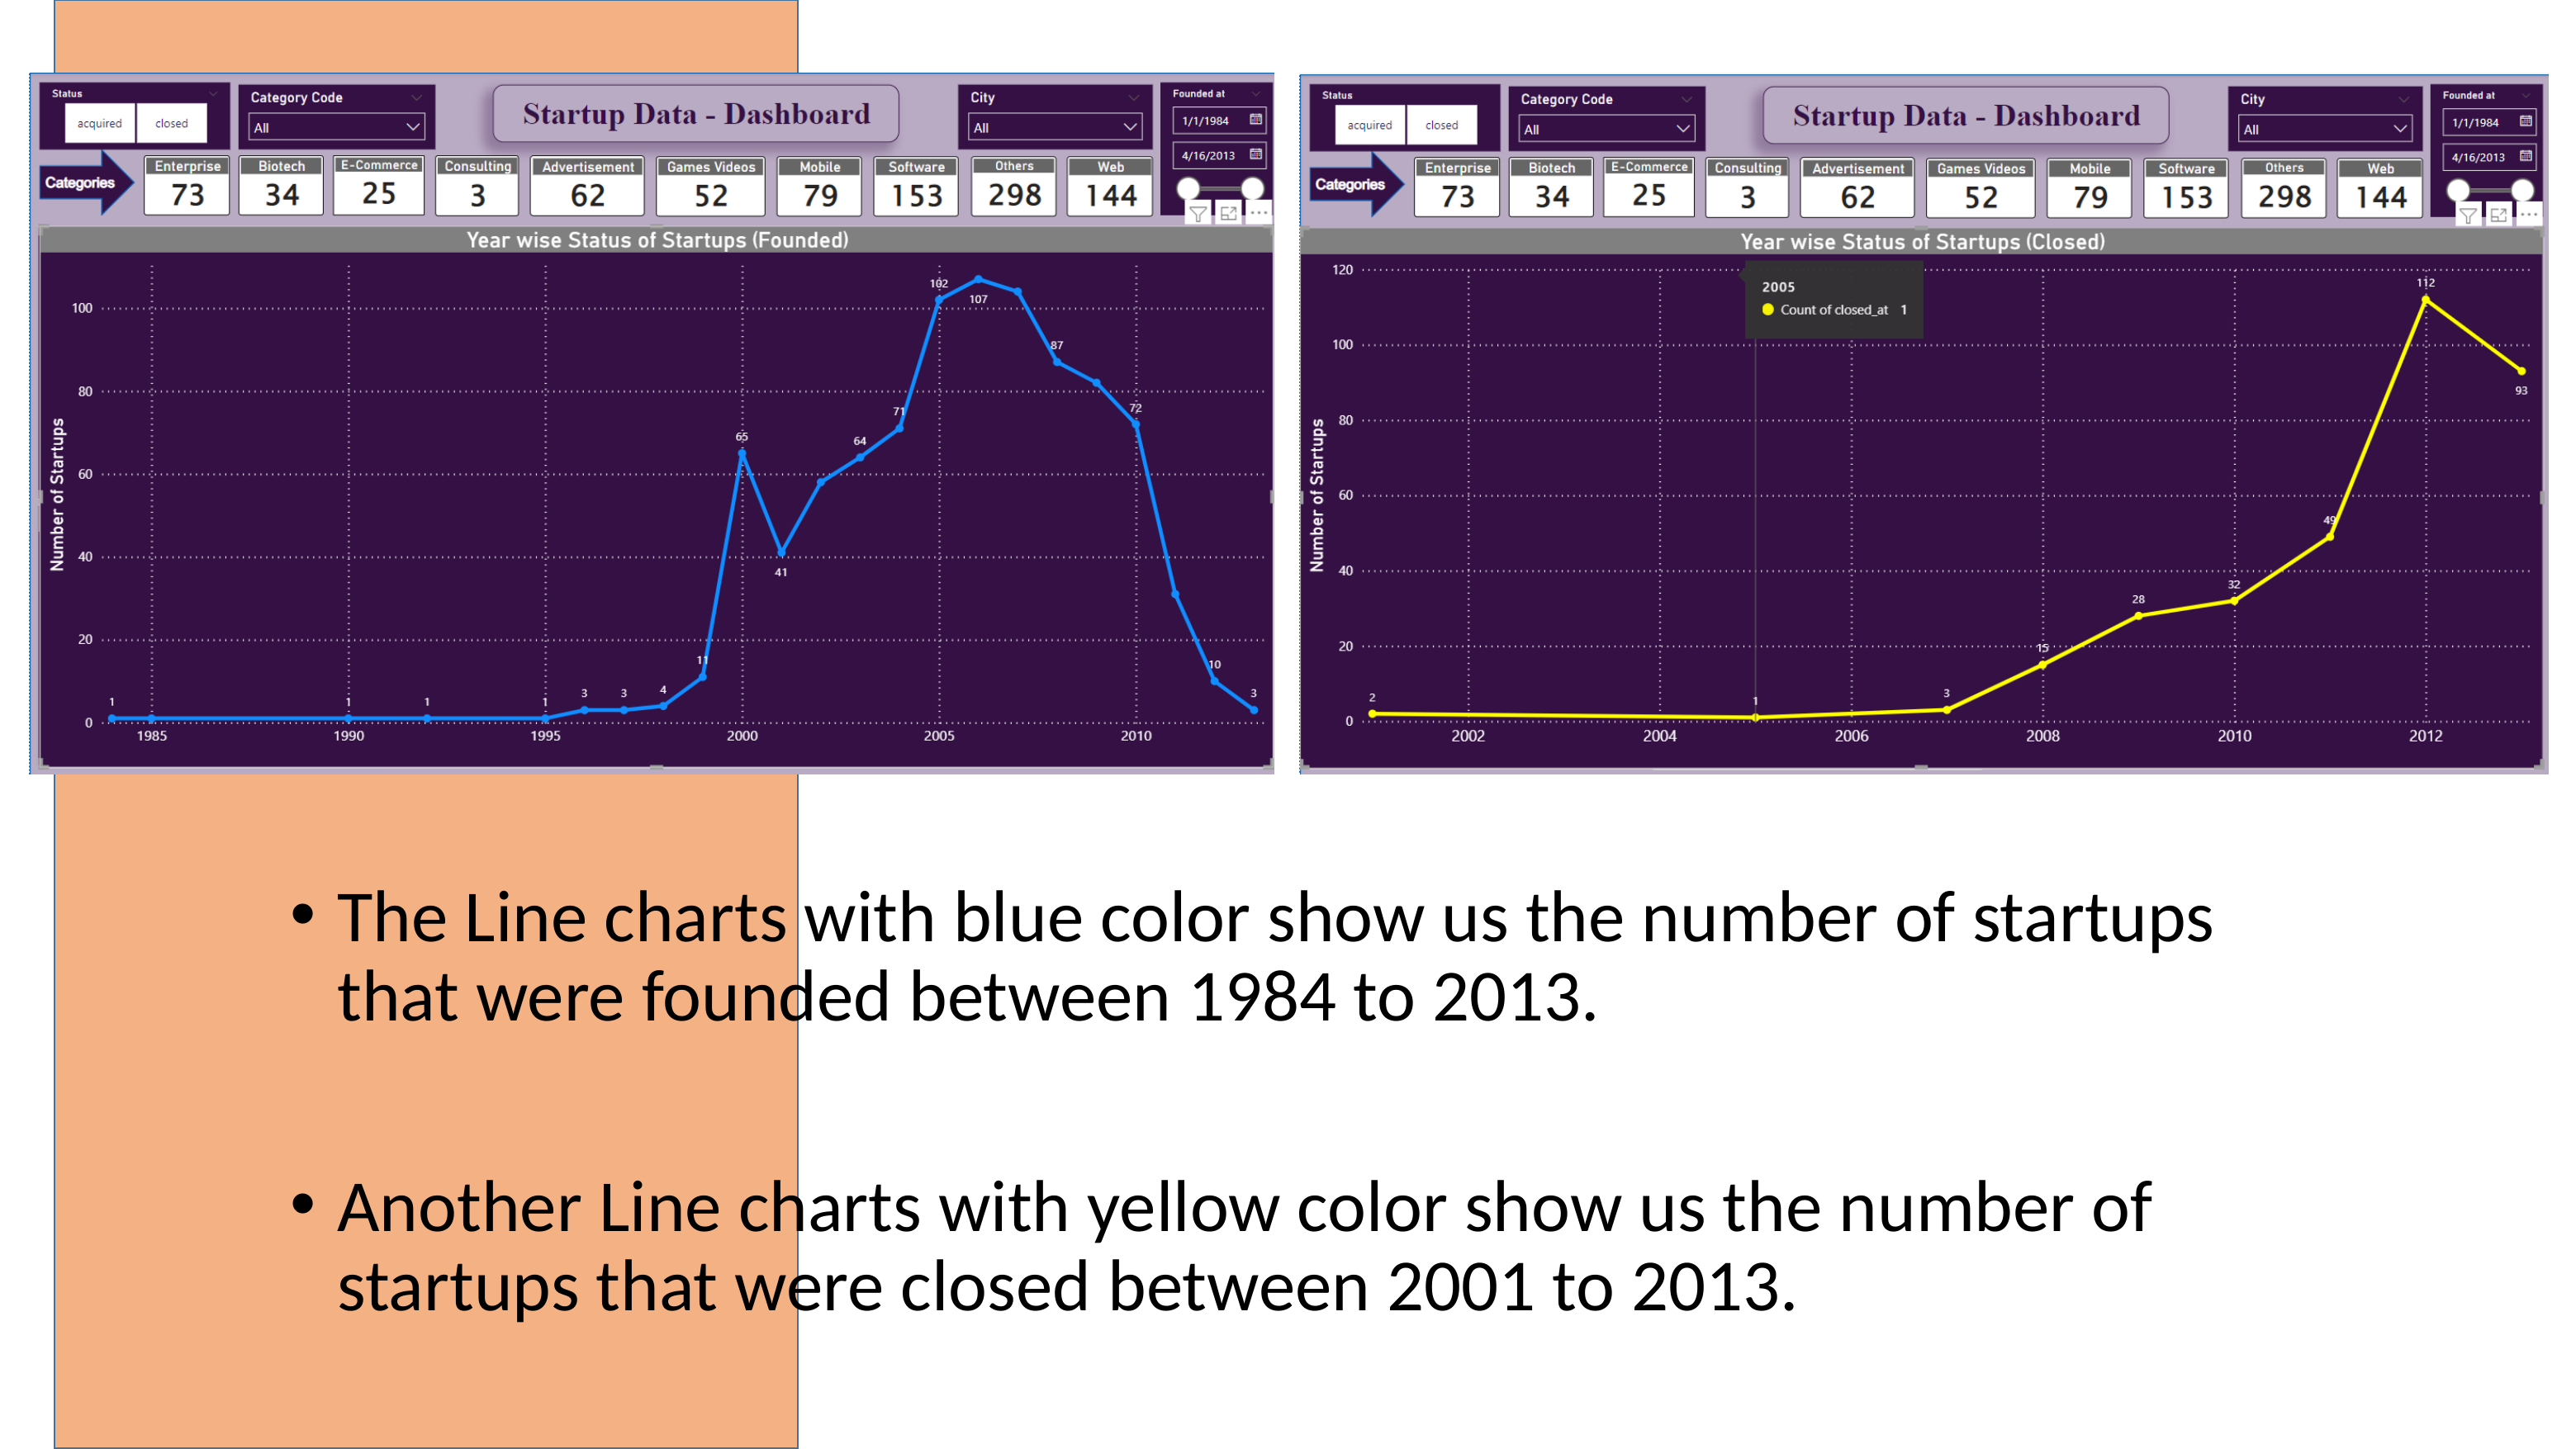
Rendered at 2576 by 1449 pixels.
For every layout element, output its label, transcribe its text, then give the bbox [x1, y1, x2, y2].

list The Line charts with blue color show us the number of startups that were founded between 1984 to 2013. Another Line charts with yellow color show us the number of startups that were closed between 2001 to 2013. [278, 871, 2339, 1337]
picture [1298, 73, 2549, 774]
text_box [54, 0, 799, 73]
text_box [54, 774, 799, 1449]
picture [29, 73, 1274, 774]
